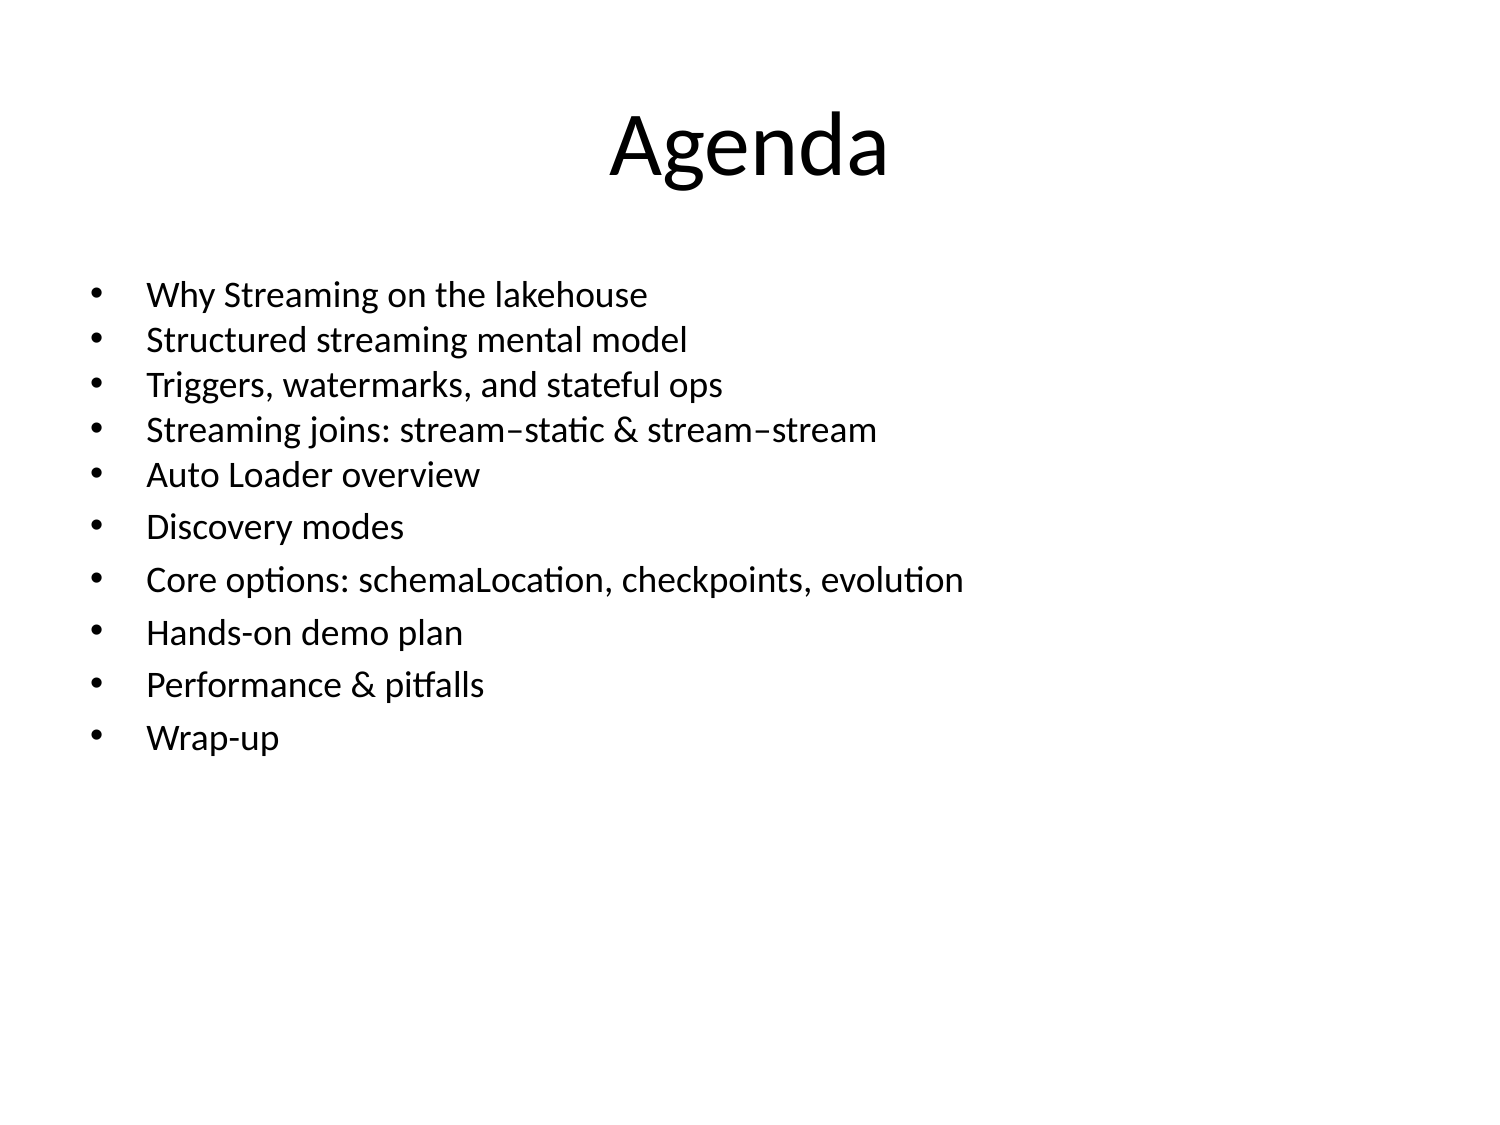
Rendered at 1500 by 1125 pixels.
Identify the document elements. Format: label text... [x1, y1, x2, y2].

title Agenda [75, 45, 1425, 233]
list Why Streaming on the lakehouse Structured streaming mental model Triggers, watermarks, and stateful ops Streaming joins: stream–static & stream–stream Auto Loader overview Discovery modes Core options: schemaLocation, checkpoints, evolution Hands-on demo plan Performance & pitfalls Wrap-up [75, 262, 1425, 1005]
